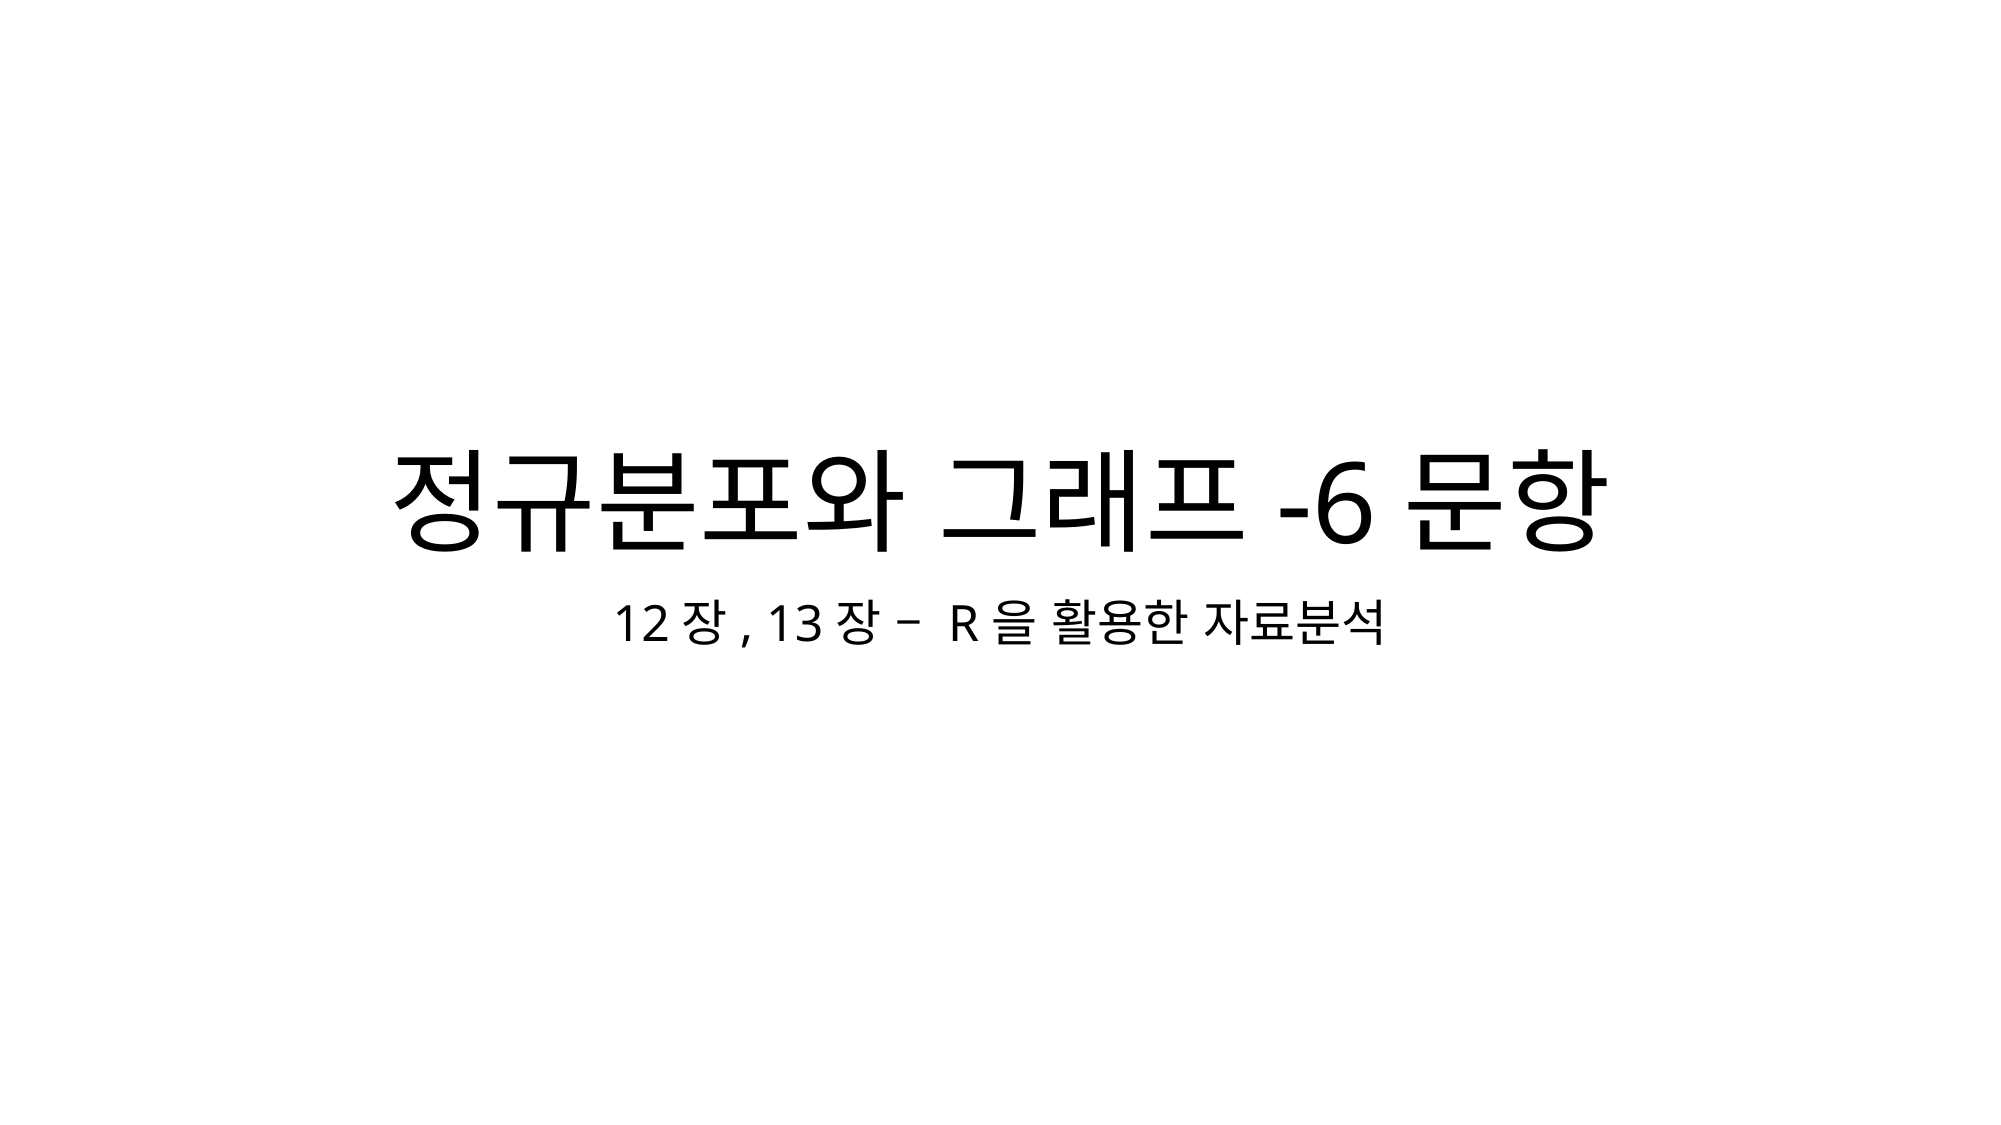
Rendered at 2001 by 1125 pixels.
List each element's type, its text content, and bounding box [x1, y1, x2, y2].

subtitle 12장, 13장 – R을 활용한 자료분석 [249, 590, 1750, 863]
title 정규분포와 그래프-6문항 [249, 184, 1750, 576]
